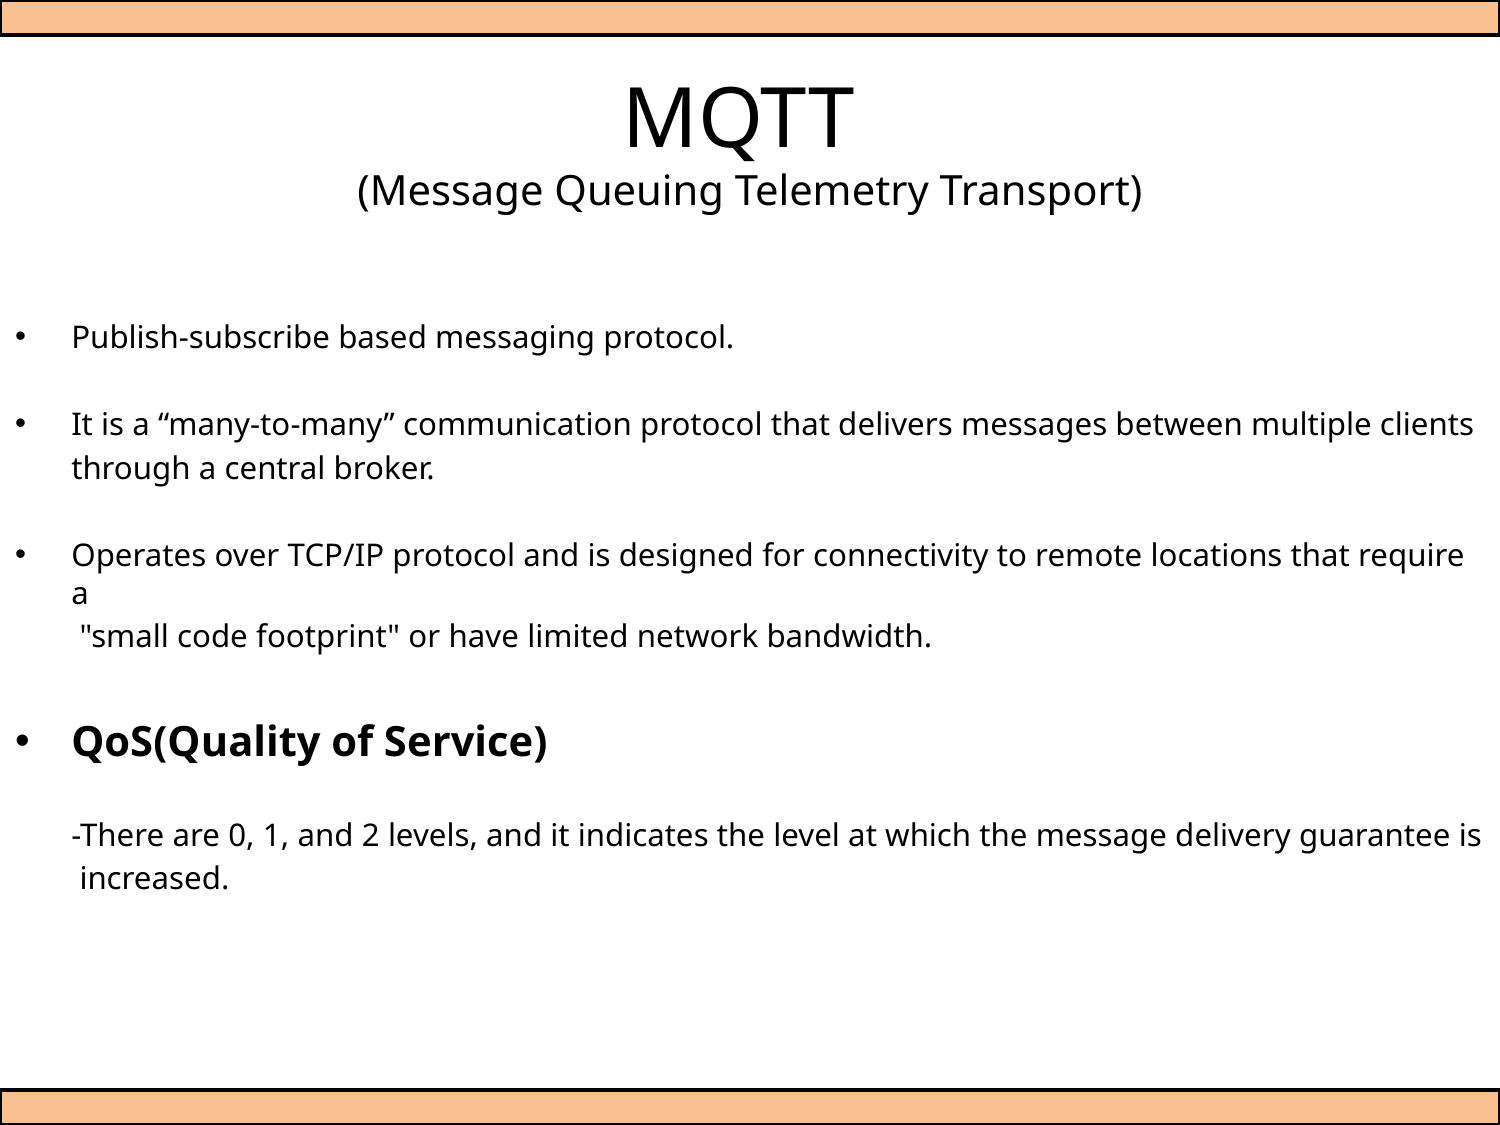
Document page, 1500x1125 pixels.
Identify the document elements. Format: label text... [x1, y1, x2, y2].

list Publish-subscribe based messaging protocol. It is a “many-to-many” communication protocol that delivers messages between multiple clients through a central broker. Operates over TCP/IP protocol and is designed for connectivity to remote locations that require a "small code footprint" or have limited network bandwidth. QoS(Quality of Service) -There are 0, 1, and 2 levels, and it indicates the level at which the message delivery guarantee is increased. [0, 309, 1500, 1088]
title MQTT (Message Queuing Telemetry Transport) [75, 45, 1425, 233]
text_box [0, 1088, 1500, 1125]
text_box [0, 0, 1500, 37]
